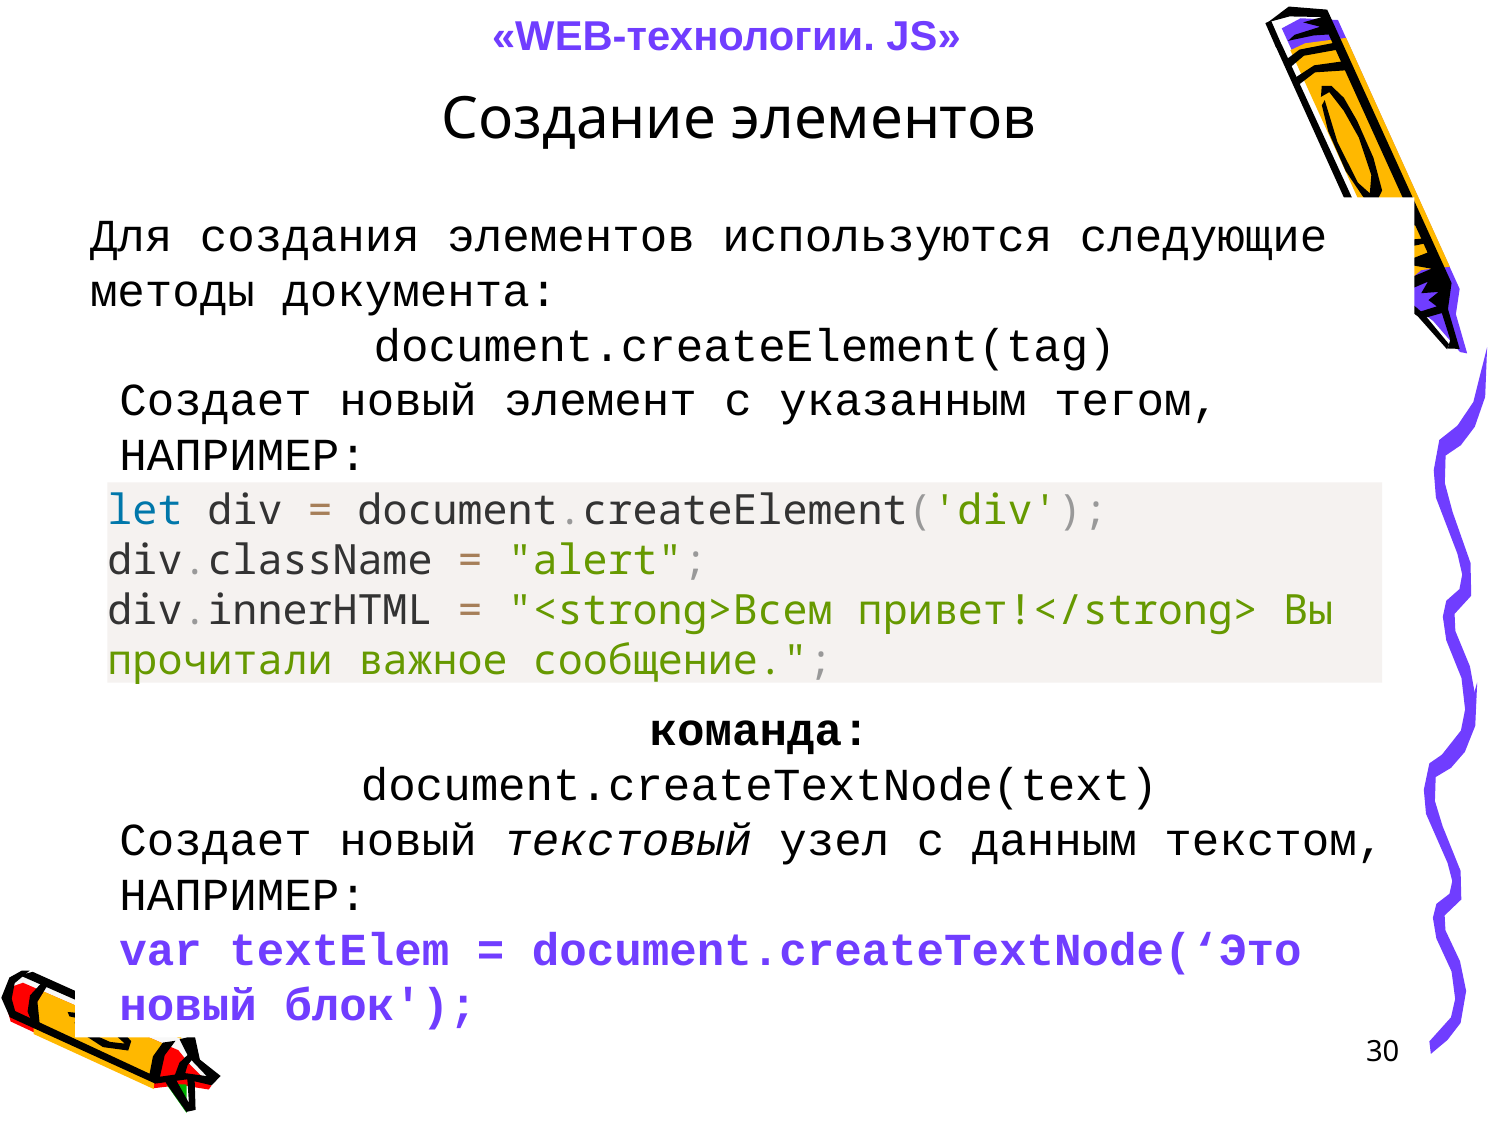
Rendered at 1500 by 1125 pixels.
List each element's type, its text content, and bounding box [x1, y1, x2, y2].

slide_number 30 [1102, 1038, 1415, 1100]
text_box «WEB-технологии. JS» [395, 0, 1069, 72]
title Создание элементов [265, 59, 1213, 172]
text_box Для создания элементов используются следующие методы документа: document.createElement(tag) Создает новый элемент с указанным тегом, НАПРИМЕР: команда: document.createTextNode(text) Создает новый текстовый узел с данным текстом, НАПРИМЕР: var textElem = document.createTextNode(‘Это новый блок'); [75, 197, 1415, 1038]
text_box let div = document.createElement('div'); div.className = "alert"; div.innerHTML = "<strong>Всем привет!</strong> Вы прочитали важное сообщение."; [107, 482, 1383, 683]
